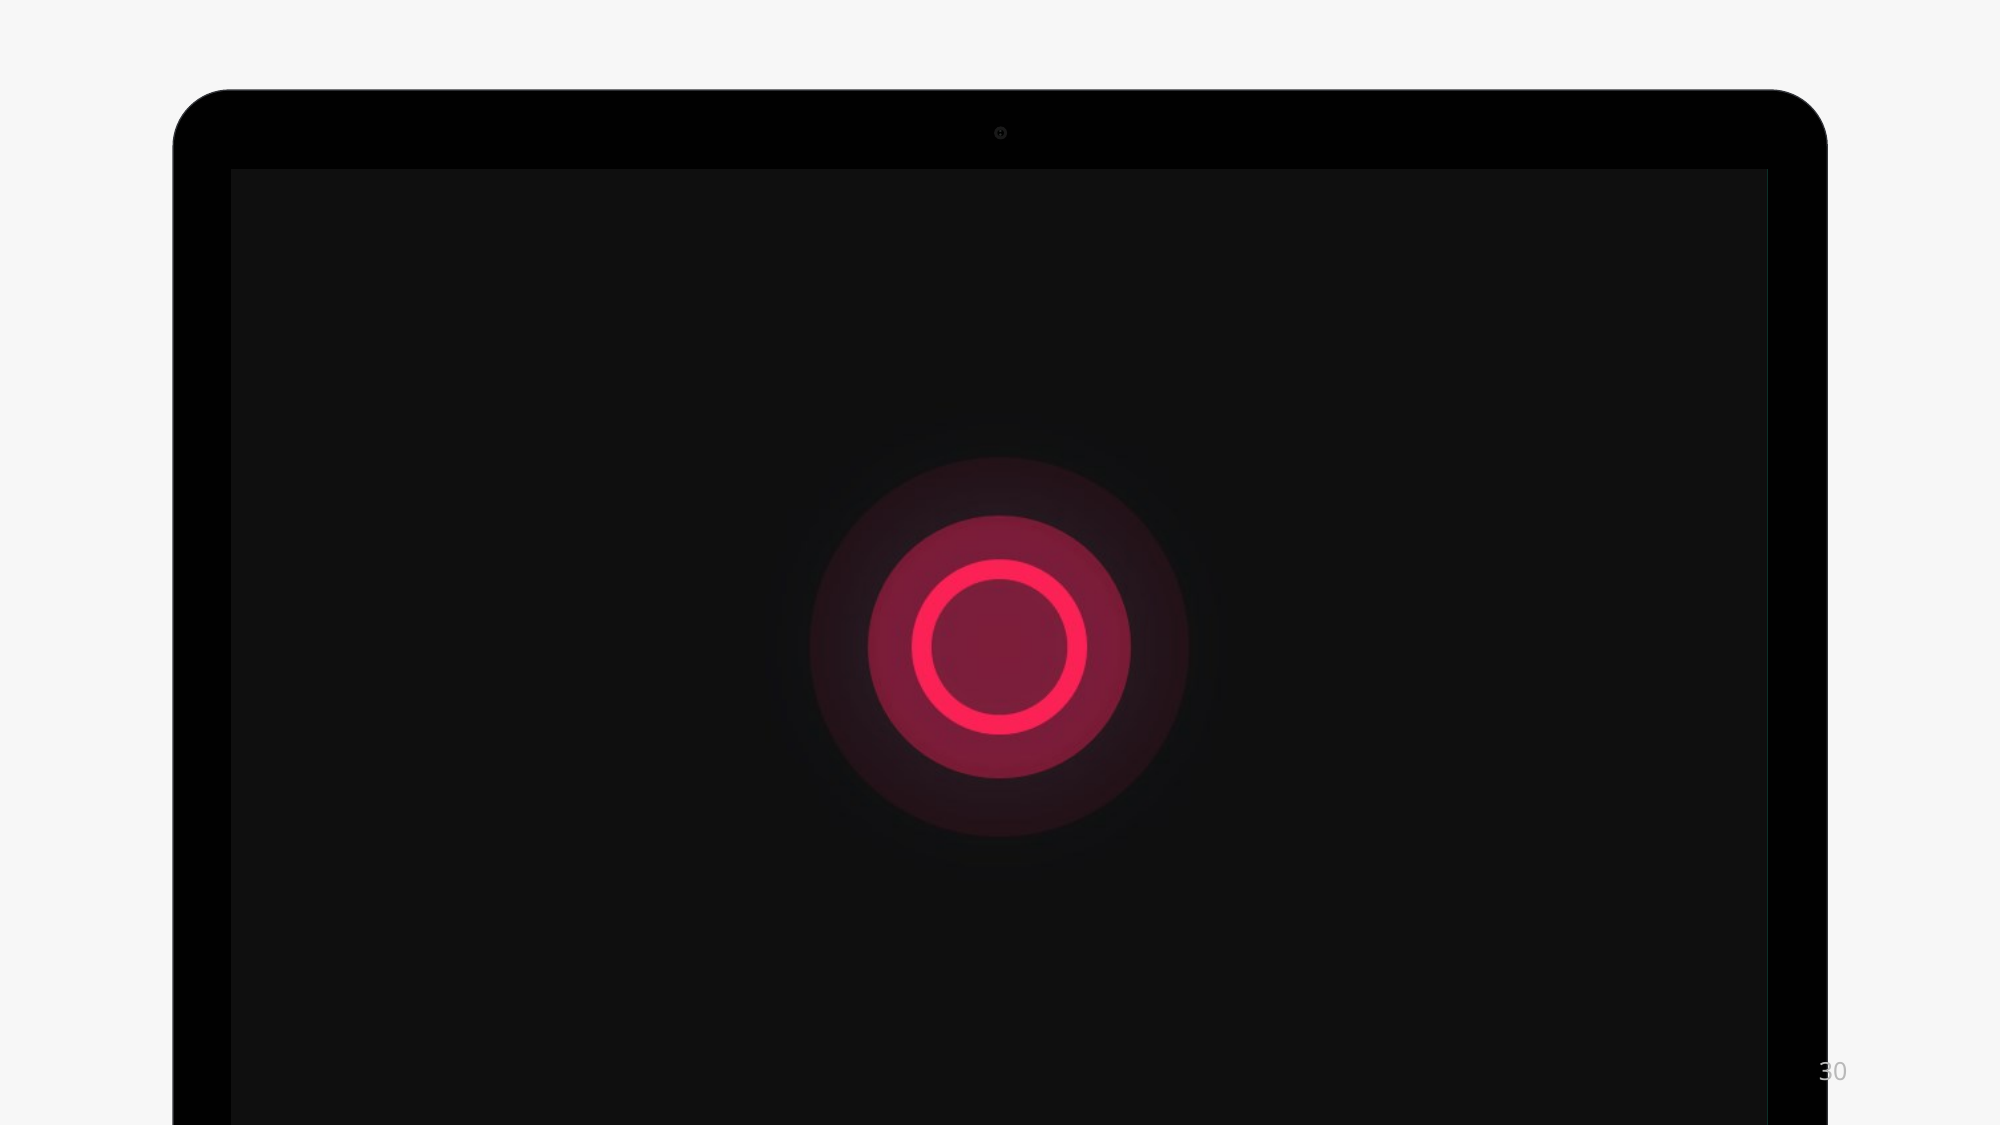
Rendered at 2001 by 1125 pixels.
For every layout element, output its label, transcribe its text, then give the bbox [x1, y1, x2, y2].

slide_number 30 [1768, 1042, 1863, 1103]
picture [230, 169, 1768, 1125]
